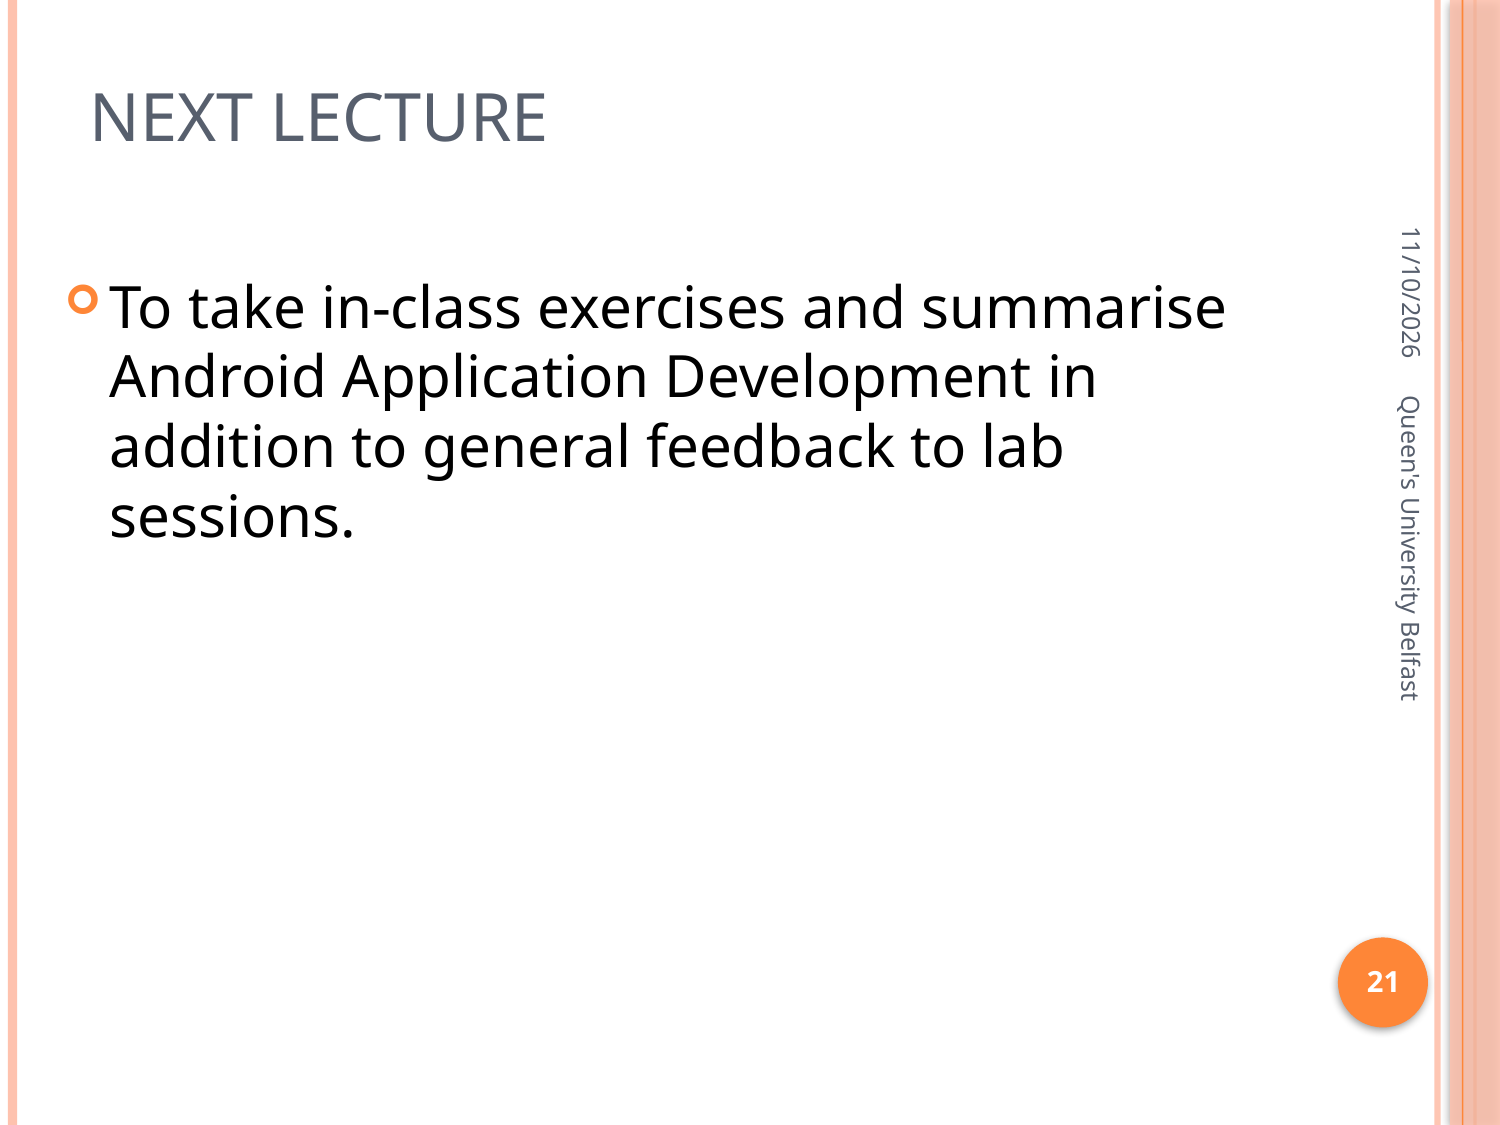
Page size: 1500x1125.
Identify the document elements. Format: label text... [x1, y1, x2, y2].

slide_number 21 [1333, 940, 1434, 1027]
title next lecture [75, 45, 1300, 163]
footer Queen's University Belfast [1379, 380, 1440, 906]
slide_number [1378, 43, 1442, 374]
list To take in-class exercises and summarise Android Application Development in addition to general feedback to lab sessions. [50, 262, 1325, 1050]
